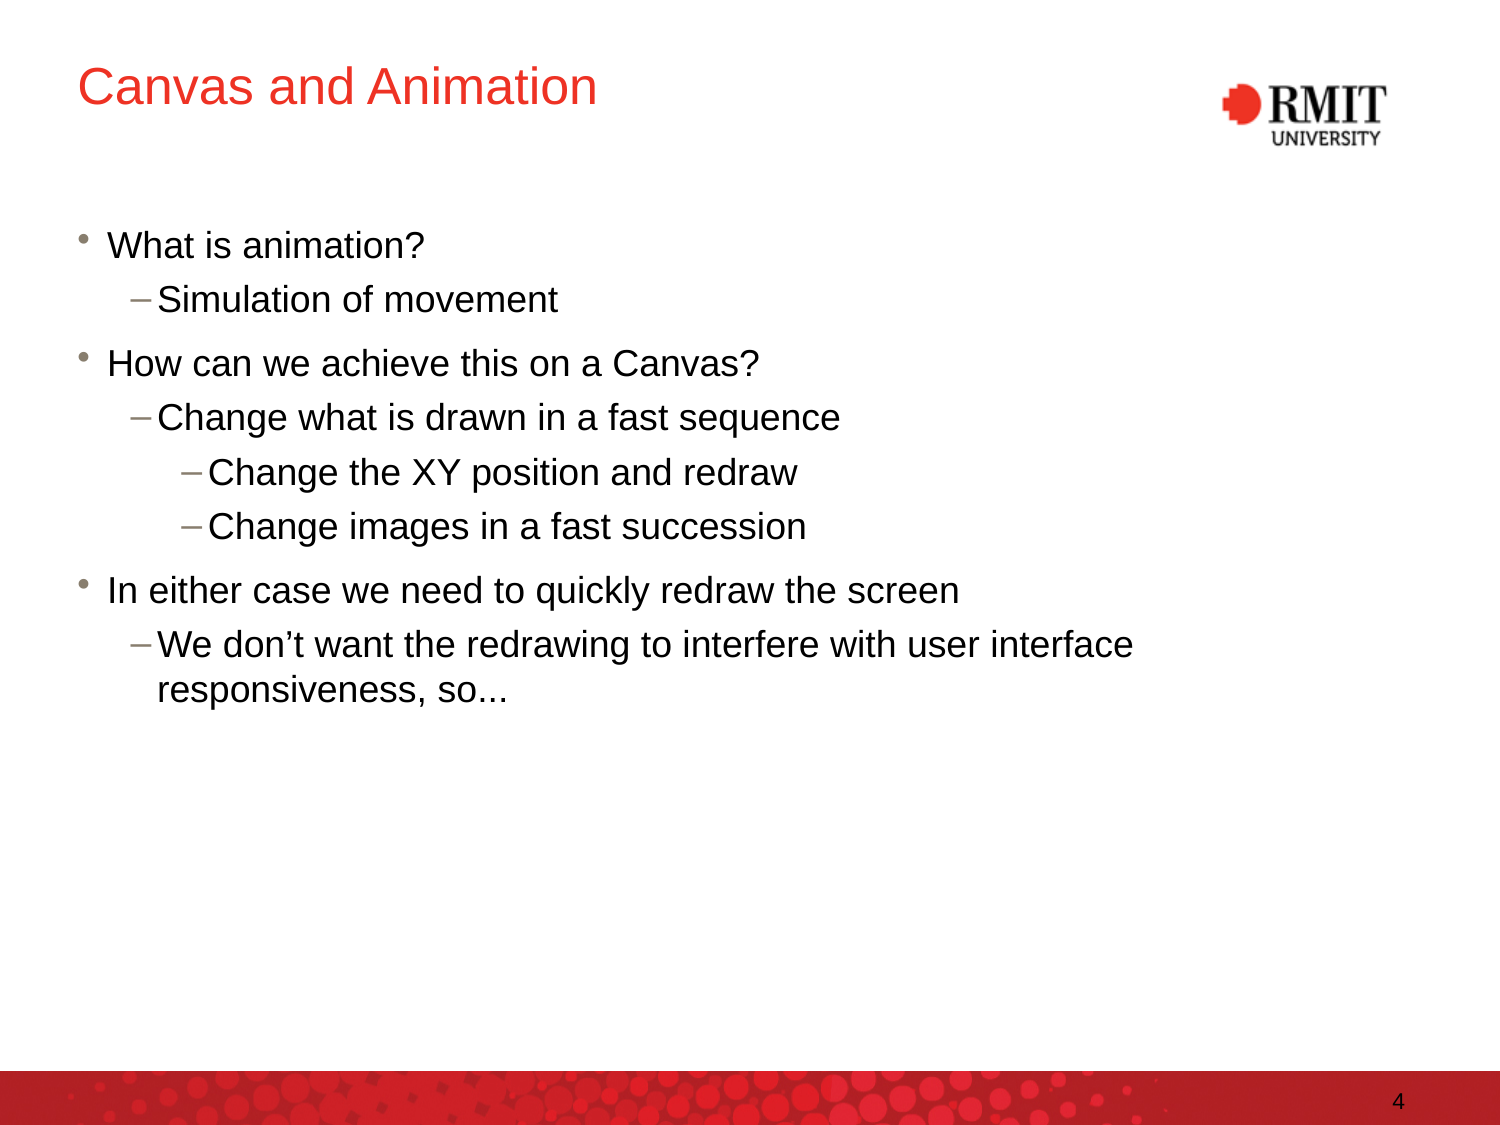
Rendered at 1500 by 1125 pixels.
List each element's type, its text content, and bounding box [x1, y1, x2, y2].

picture [0, 1071, 1500, 1125]
title Canvas and Animation [62, 45, 1413, 197]
slide_number 4 [1069, 1079, 1420, 1115]
list What is animation? Simulation of movement How can we achieve this on a Canvas? Change what is drawn in a fast sequence Change the XY position and redraw Change images in a fast succession In either case we need to quickly redraw the screen We don’t want the redrawing to interfere with user interface responsiveness, so... [62, 213, 1413, 1012]
